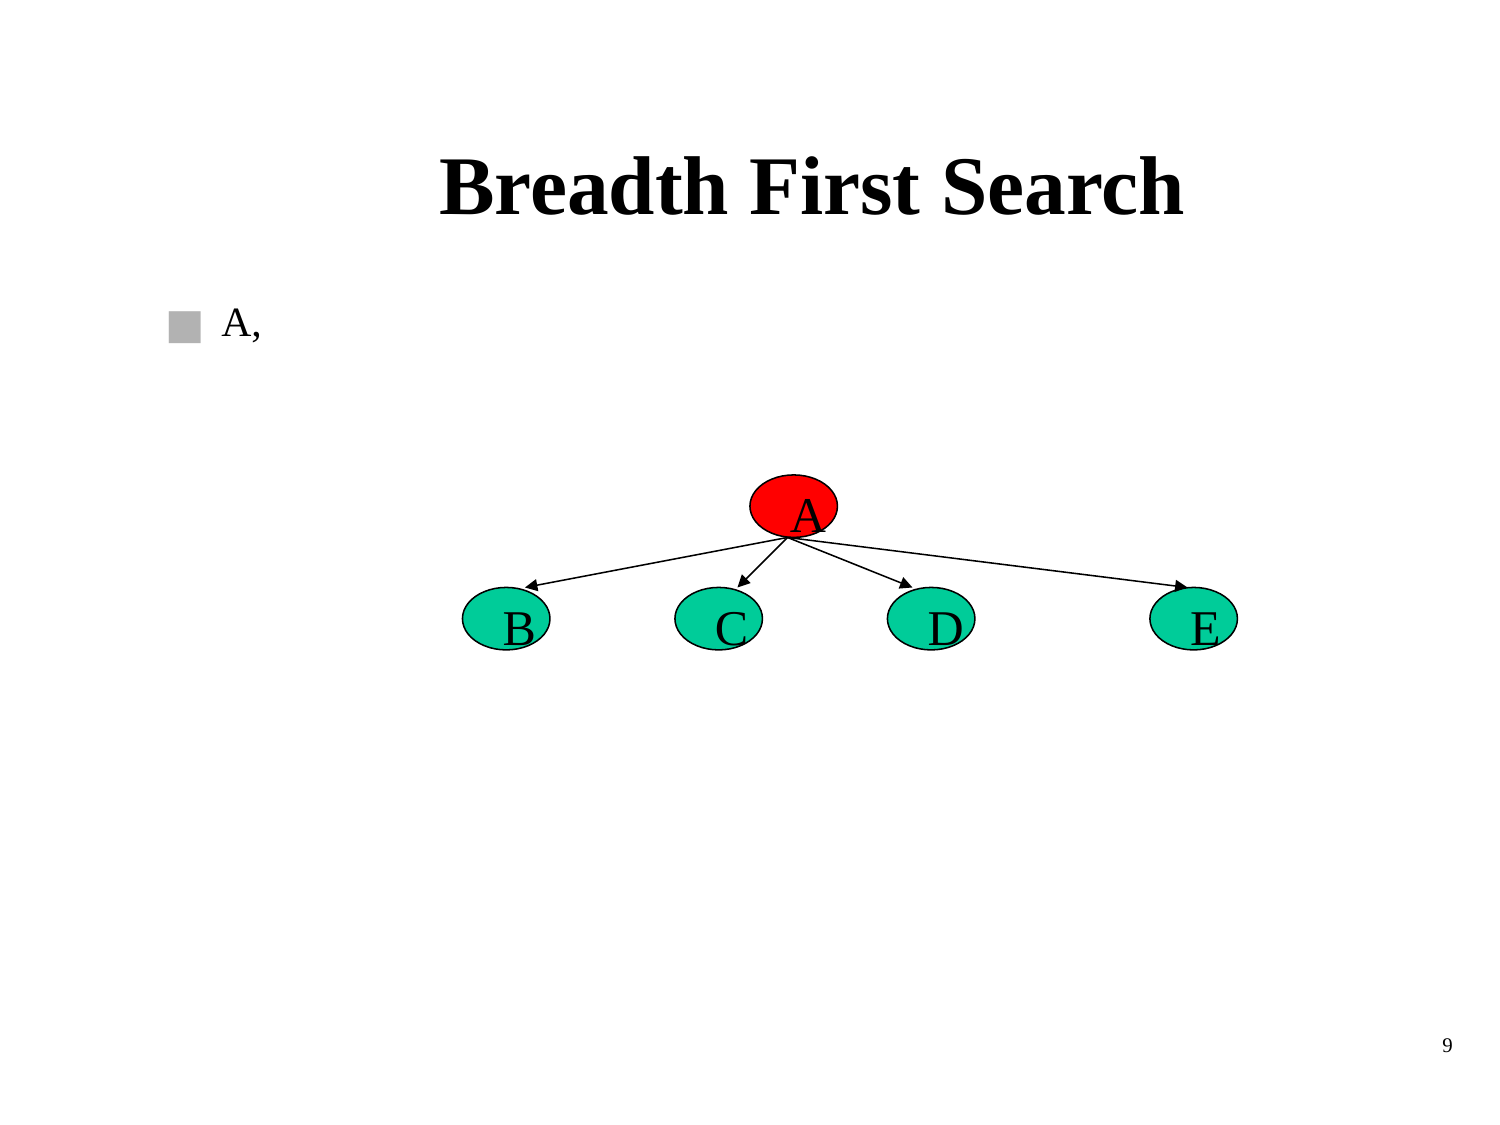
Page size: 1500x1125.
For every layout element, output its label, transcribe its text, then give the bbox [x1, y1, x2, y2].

title Breadth First Search [174, 87, 1450, 275]
text_box A, [149, 287, 1425, 425]
slide_number ‹#› [1155, 1024, 1468, 1100]
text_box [462, 474, 1238, 651]
